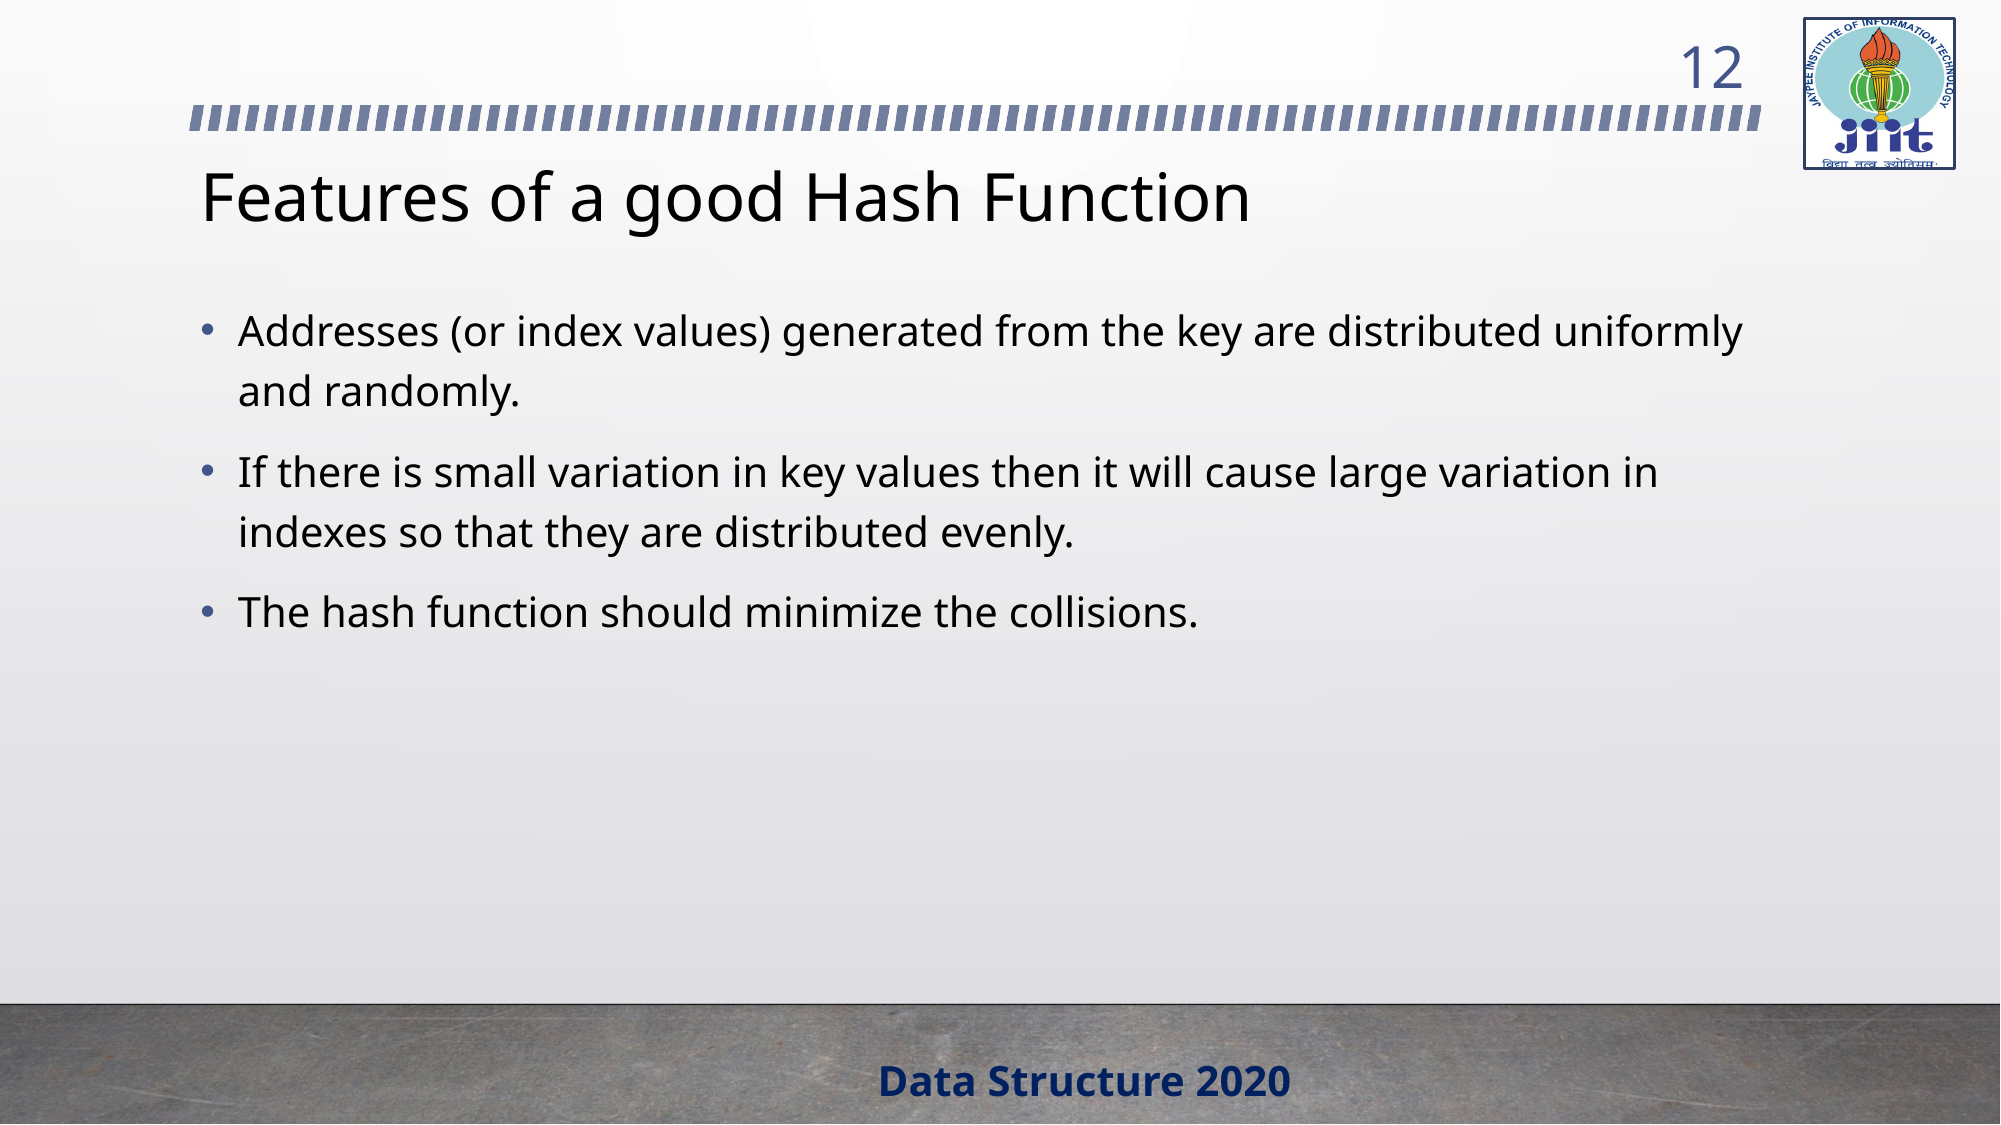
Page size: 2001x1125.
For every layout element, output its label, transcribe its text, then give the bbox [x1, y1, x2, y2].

list Addresses (or index values) generated from the key are distributed uniformly and randomly. If there is small variation in key values then it will cause large variation in indexes so that they are distributed evenly. The hash function should minimize the collisions. [185, 287, 1761, 897]
picture [0, 1004, 2000, 1124]
title Features of a good Hash Function [185, 156, 1761, 262]
picture [1806, 20, 1953, 167]
slide_number 12 [1626, 22, 1760, 106]
